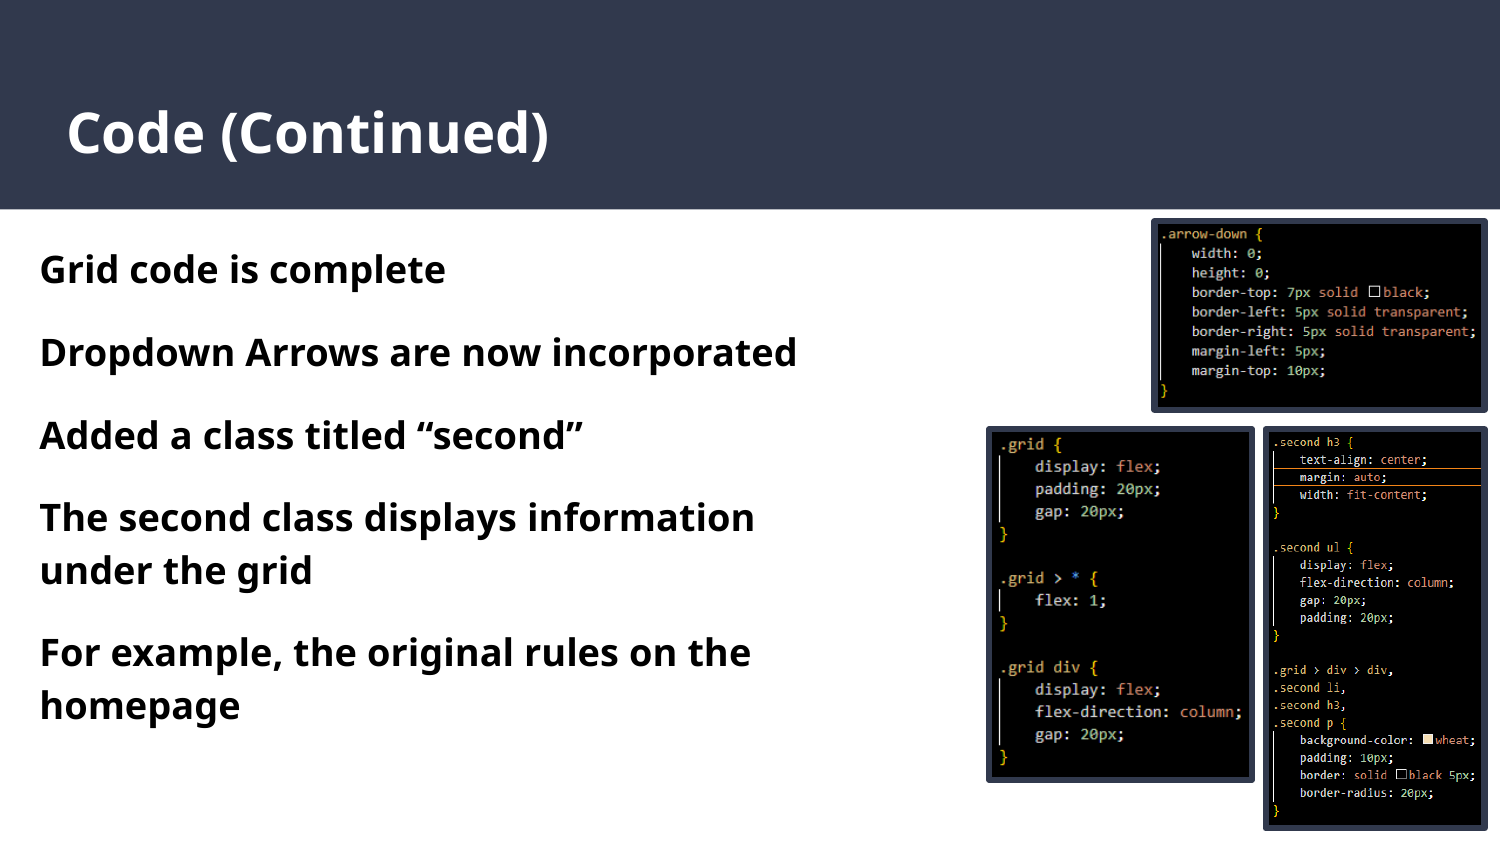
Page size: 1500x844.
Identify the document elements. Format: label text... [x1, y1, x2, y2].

list Grid code is complete Dropdown Arrows are now incorporated Added a class titled “second” The second class displays information under the grid For example, the original rules on the homepage [24, 224, 818, 799]
picture [1157, 223, 1482, 407]
picture [992, 432, 1249, 777]
title Code (Continued) [51, 82, 1449, 185]
picture [1268, 432, 1482, 826]
